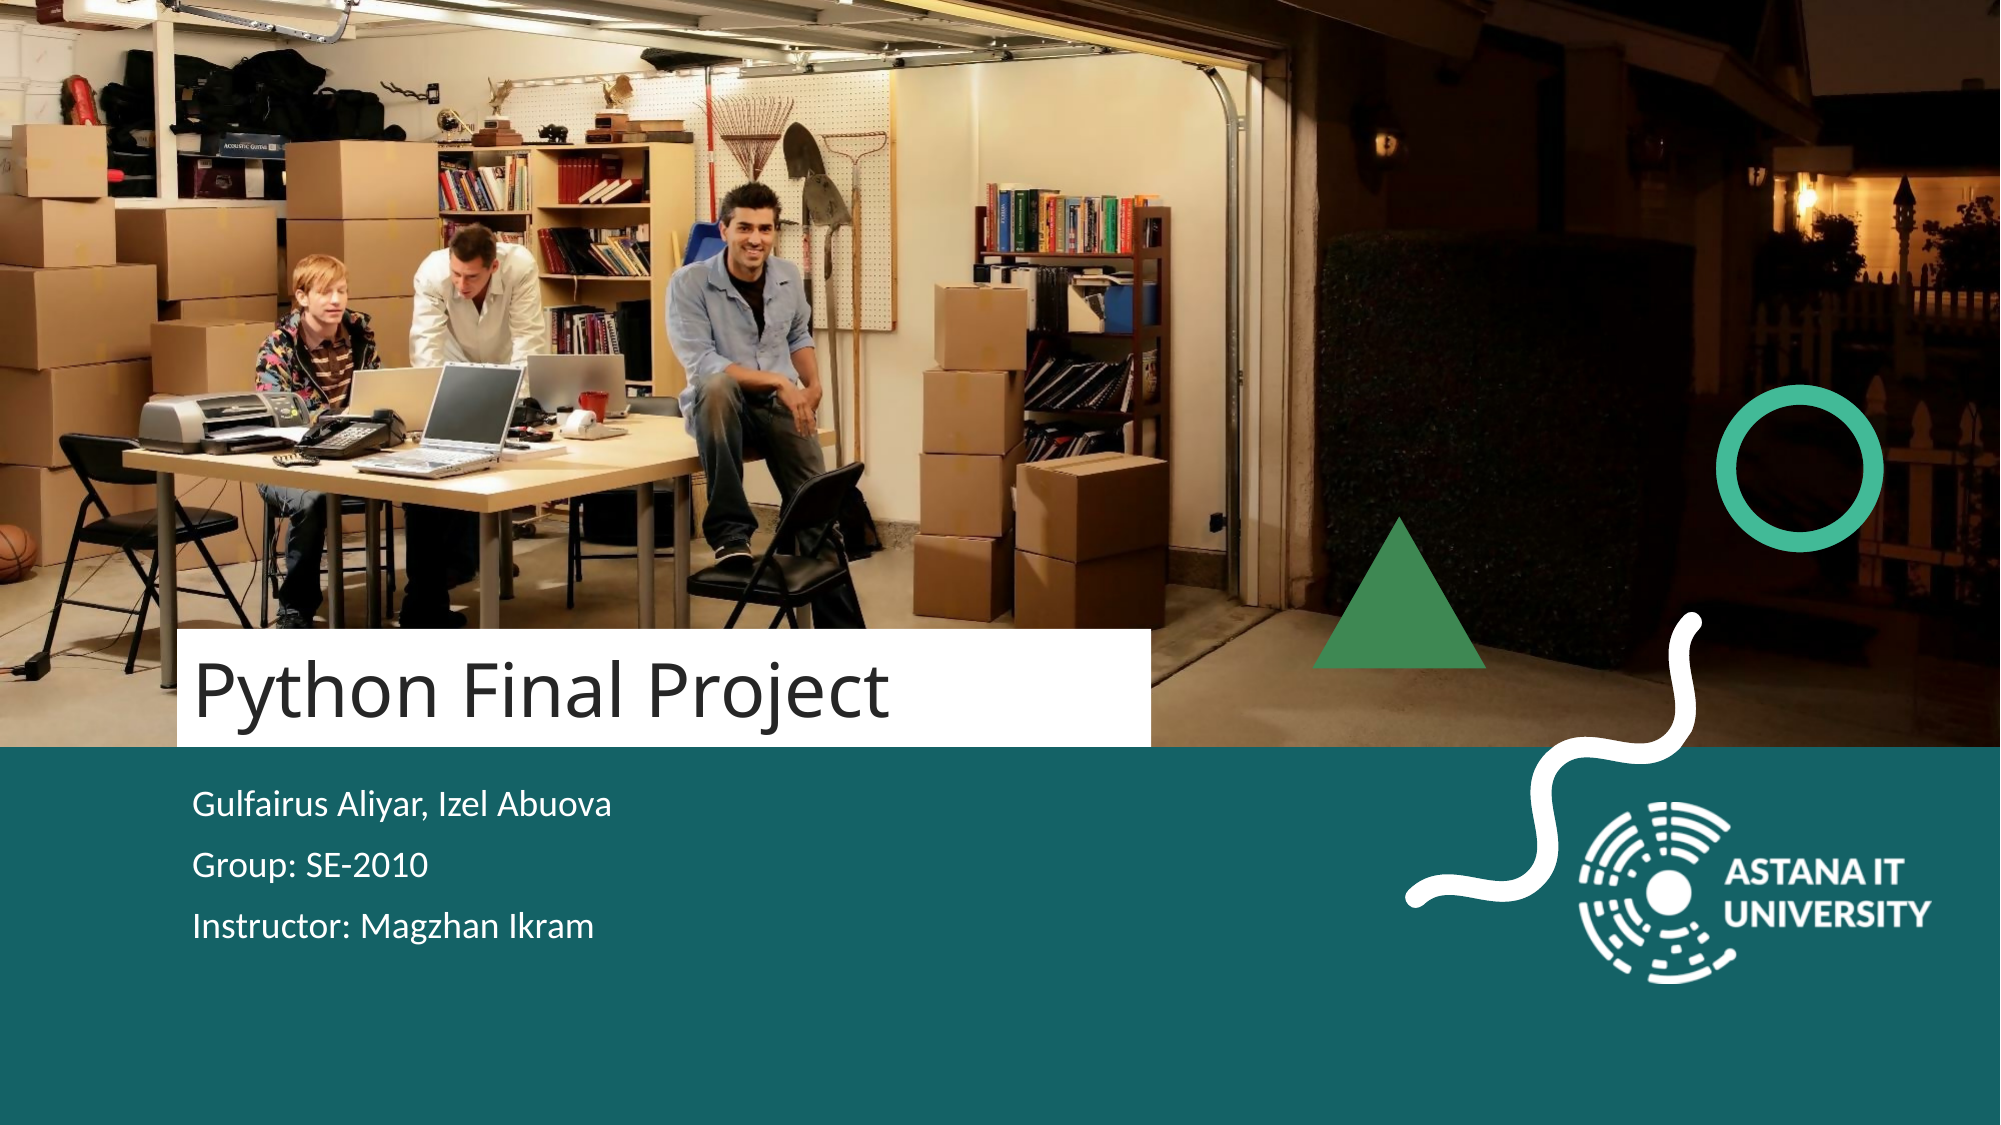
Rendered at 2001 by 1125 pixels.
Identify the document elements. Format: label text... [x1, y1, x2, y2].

picture [1578, 802, 1932, 984]
picture [0, 0, 2000, 748]
subtitle Gulfairus Aliyar, Izel Abuova Group: SE-2010 Instructor: Magzhan Ikram [177, 776, 1782, 984]
